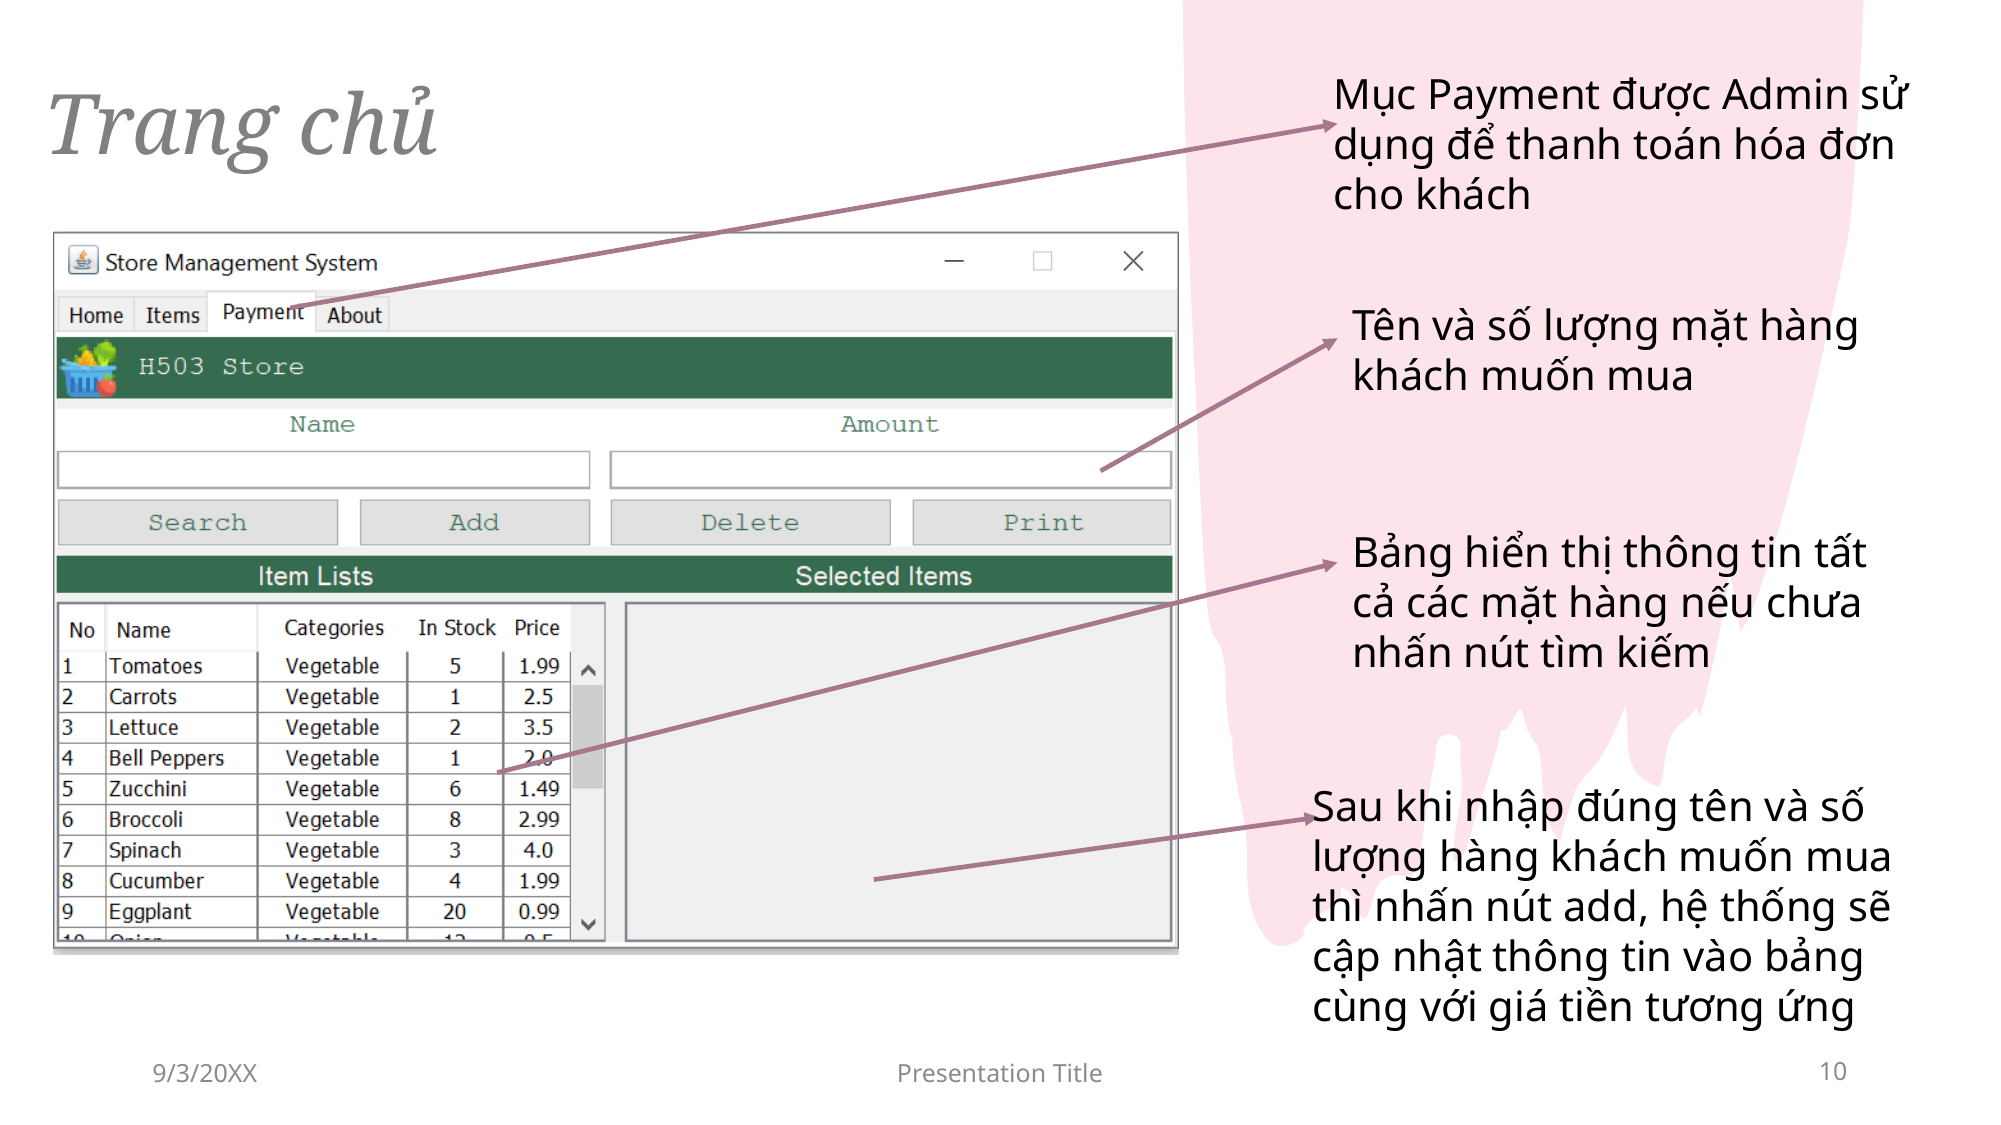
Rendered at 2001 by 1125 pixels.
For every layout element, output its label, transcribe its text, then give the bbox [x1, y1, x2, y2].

text_box Bảng hiển thị thông tin tất cả các mặt hàng nếu chưa nhấn nút tìm kiếm [1337, 518, 1903, 683]
text_box Sau khi nhập đúng tên và số lượng hàng khách muốn mua thì nhấn nút add, hệ thống sẽ cập nhật thông tin vào bảng cùng với giá tiền tương ứng [1297, 772, 1928, 1038]
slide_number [137, 1042, 588, 1103]
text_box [497, 562, 1338, 773]
text_box Tên và số lượng mặt hàng khách muốn mua [1337, 291, 1916, 406]
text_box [1100, 338, 1338, 471]
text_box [873, 817, 1319, 880]
title Trang chủ [29, 60, 588, 180]
slide_number 10 [1412, 1042, 1863, 1103]
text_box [290, 123, 1338, 308]
footer Presentation Title [662, 1042, 1338, 1103]
text_box Mục Payment được Admin sử dụng để thanh toán hóa đơn cho khách [1318, 60, 1928, 225]
picture [53, 231, 1179, 955]
